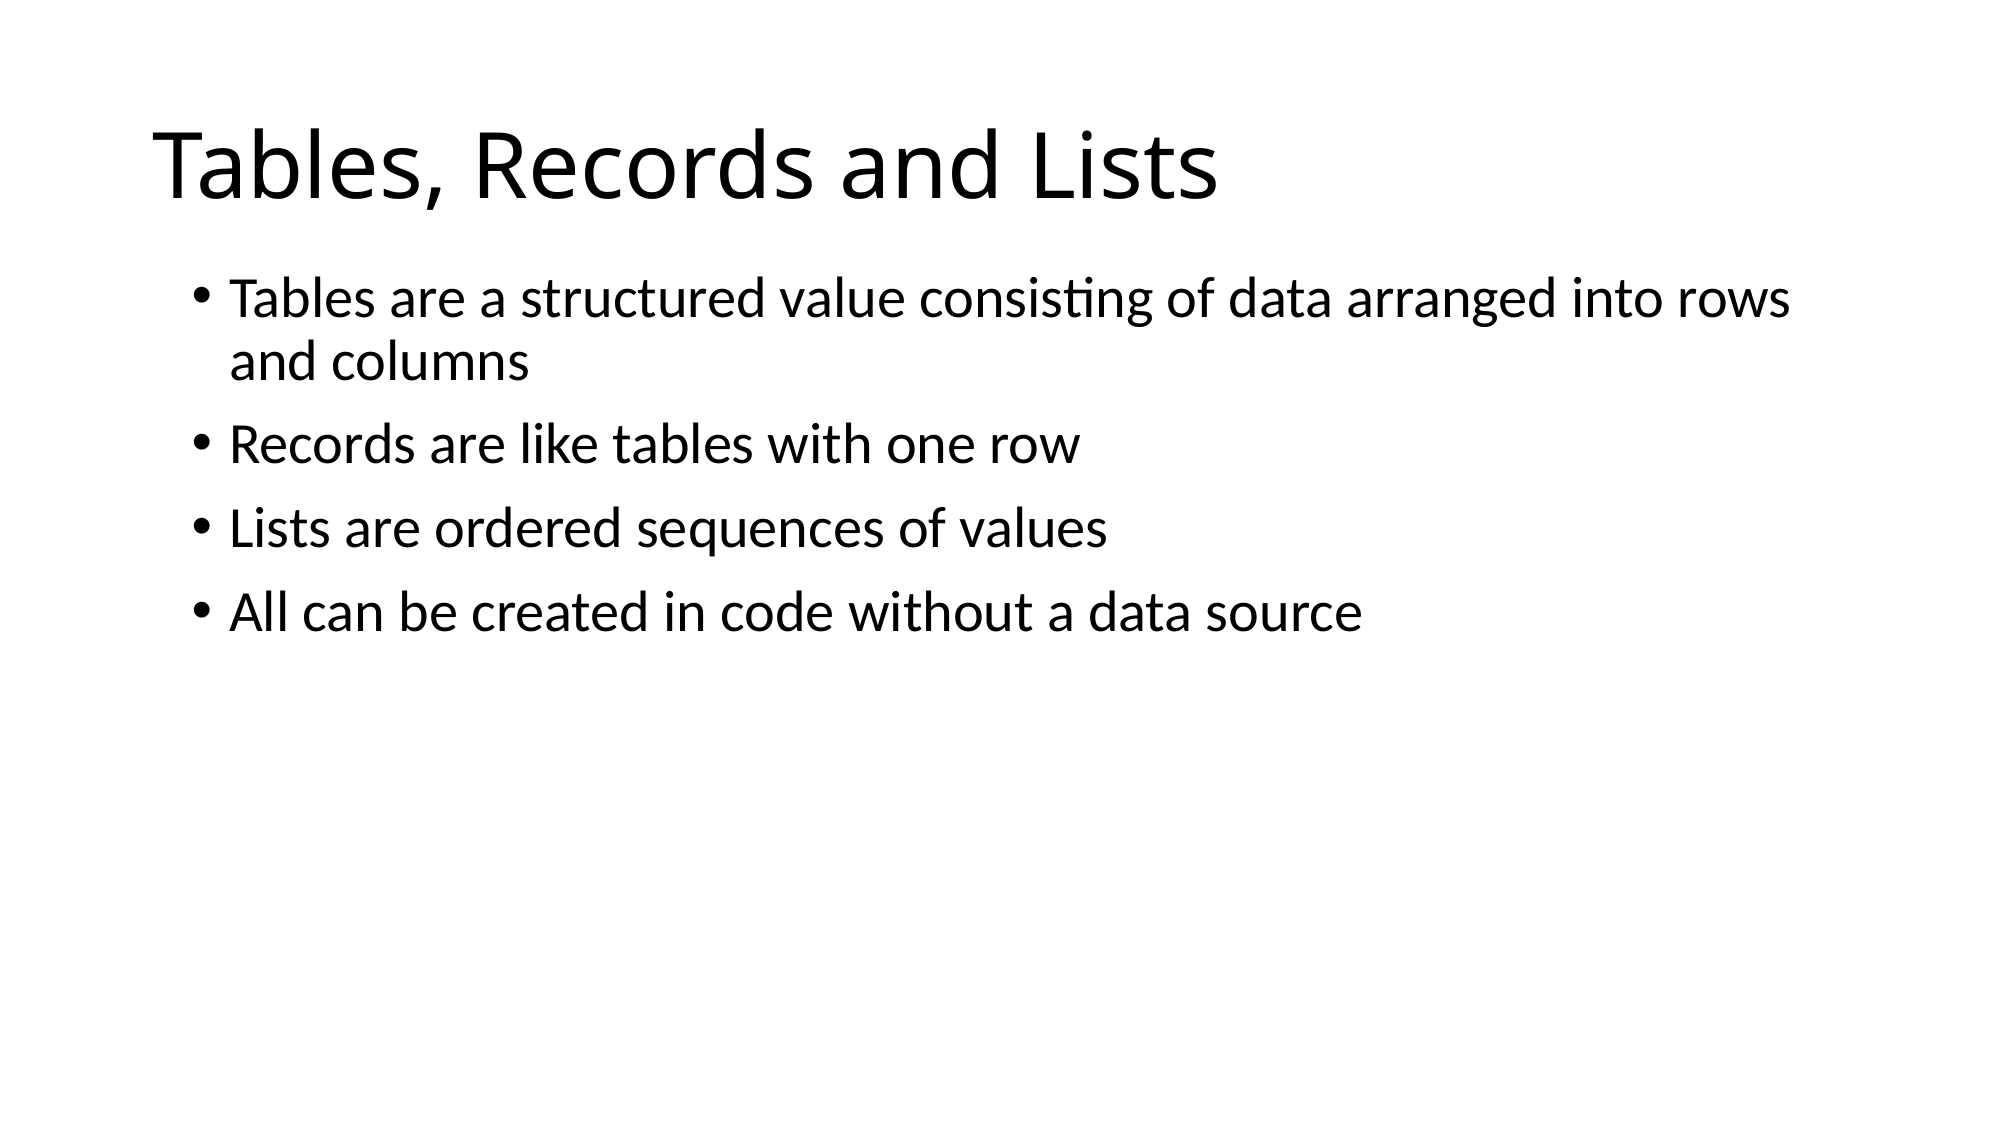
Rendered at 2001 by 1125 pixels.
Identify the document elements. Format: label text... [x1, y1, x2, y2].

title Tables, Records and Lists [137, 59, 1863, 278]
list Tables are a structured value consisting of data arranged into rows and columns Records are like tables with one row Lists are ordered sequences of values All can be created in code without a data source [176, 259, 1824, 769]
